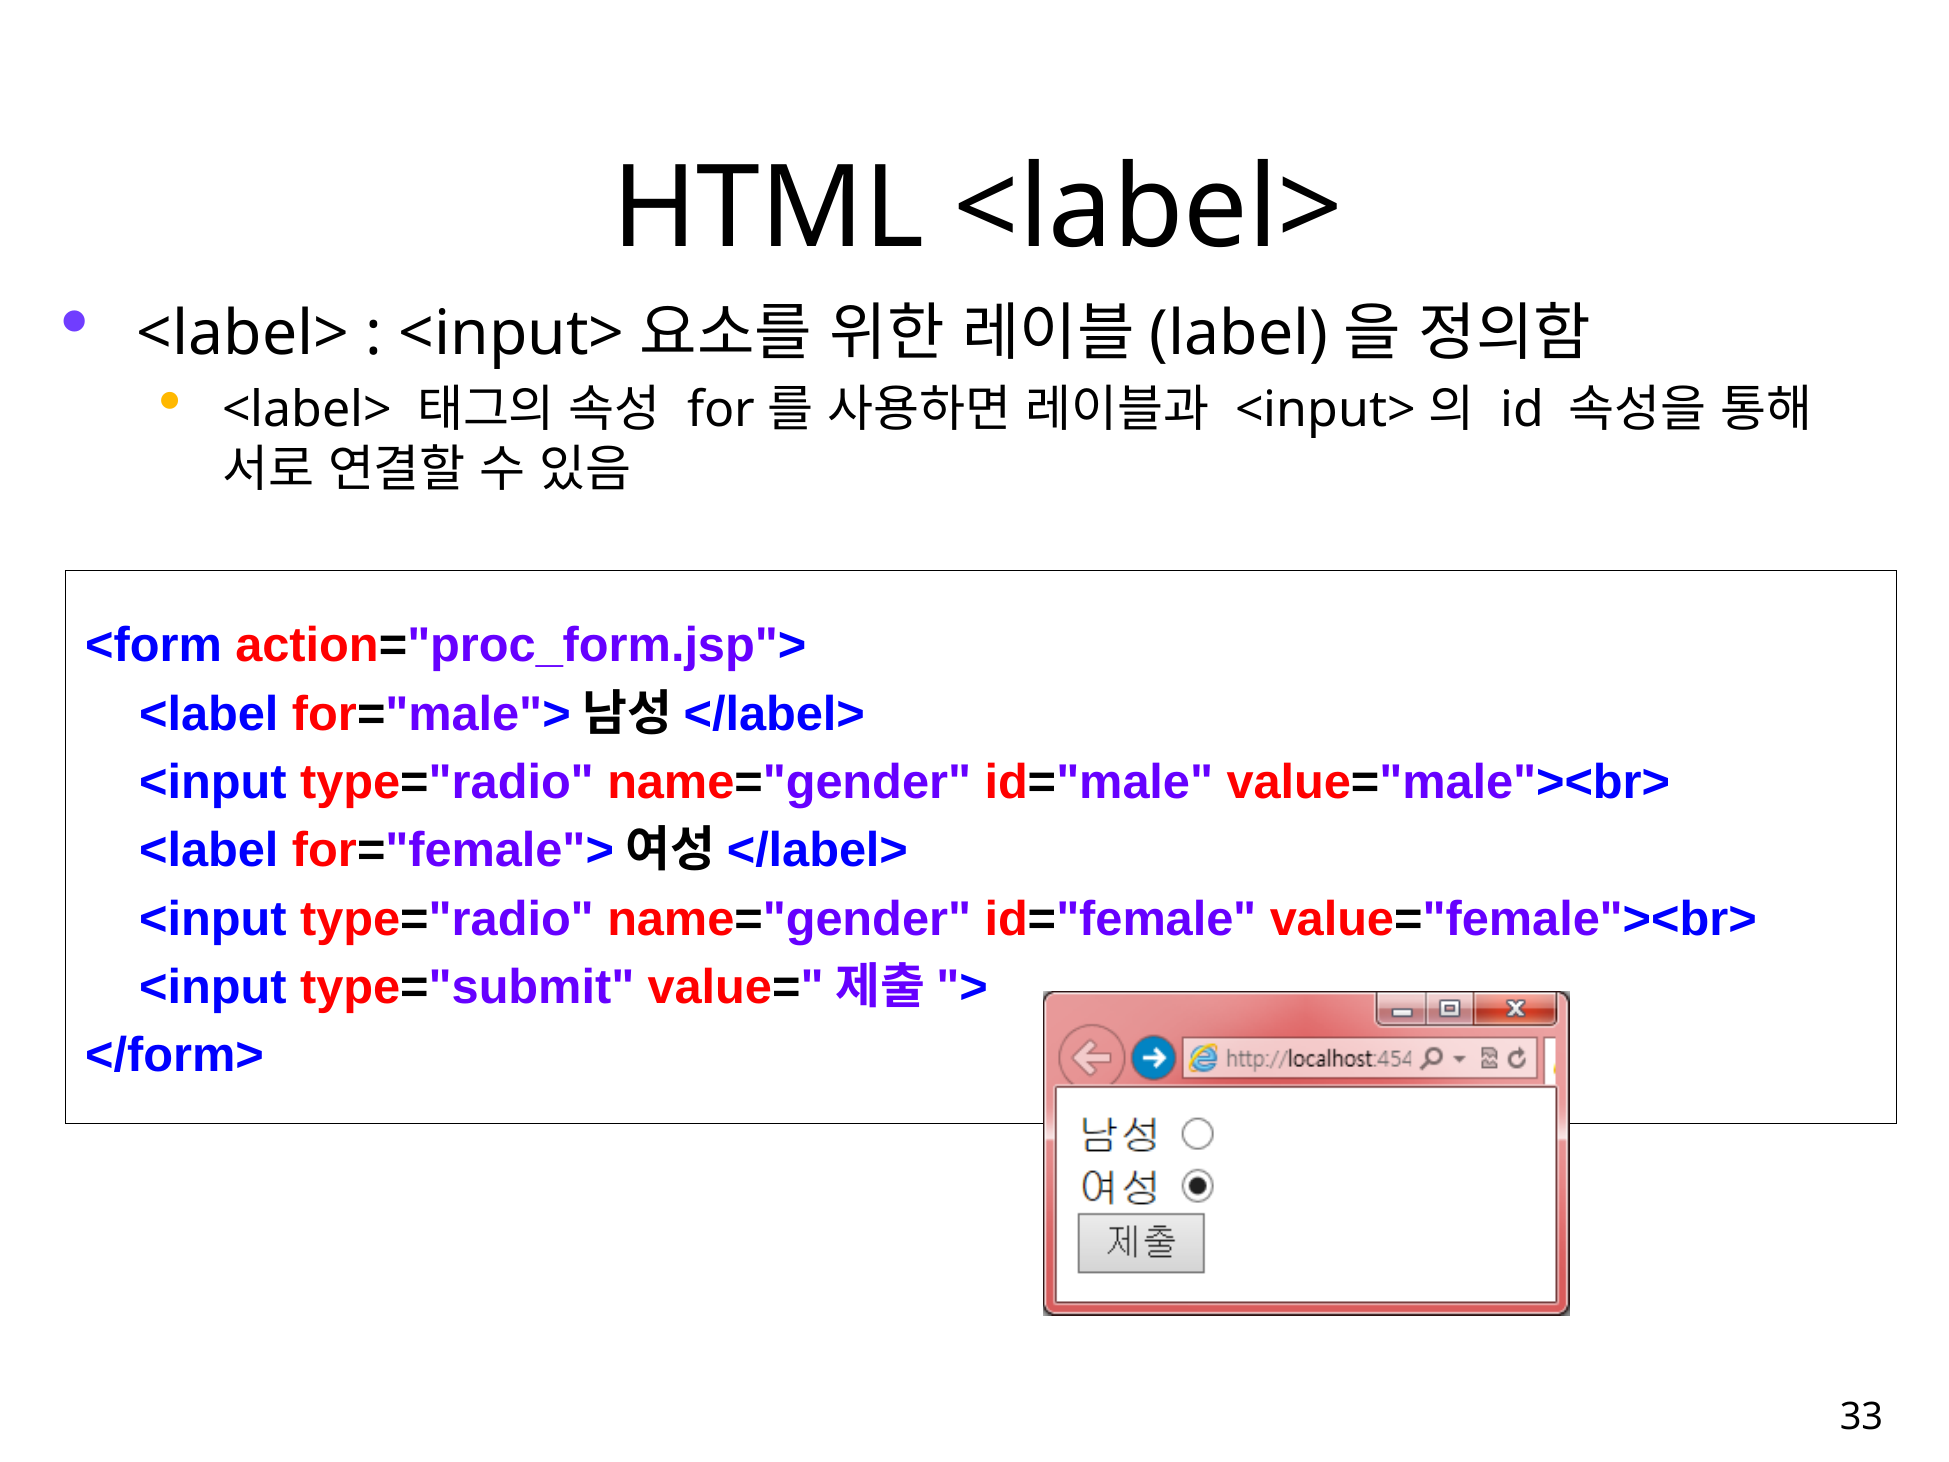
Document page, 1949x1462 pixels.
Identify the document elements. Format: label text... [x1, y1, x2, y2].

list <label> : <input>요소를 위한 레이블(label)을 정의함 <label> 태그의 속성 for를 사용하면 레이블과 <input>의 id 속성을 통해 서로 연결할 수 있음 [48, 284, 1897, 1343]
picture [1042, 991, 1570, 1316]
slide_number 33 [1496, 1372, 1899, 1462]
text_box HTML <label> [181, 116, 1774, 280]
text_box <form action="proc_form.jsp"> <label for="male">남성</label> <input type="radio" name="gender" id="male" value="male"><br> <label for="female">여성</label> <input type="radio" name="gender" id="female" value="female"><br> <input type="submit" value="제출"> </form> [65, 570, 1897, 1124]
